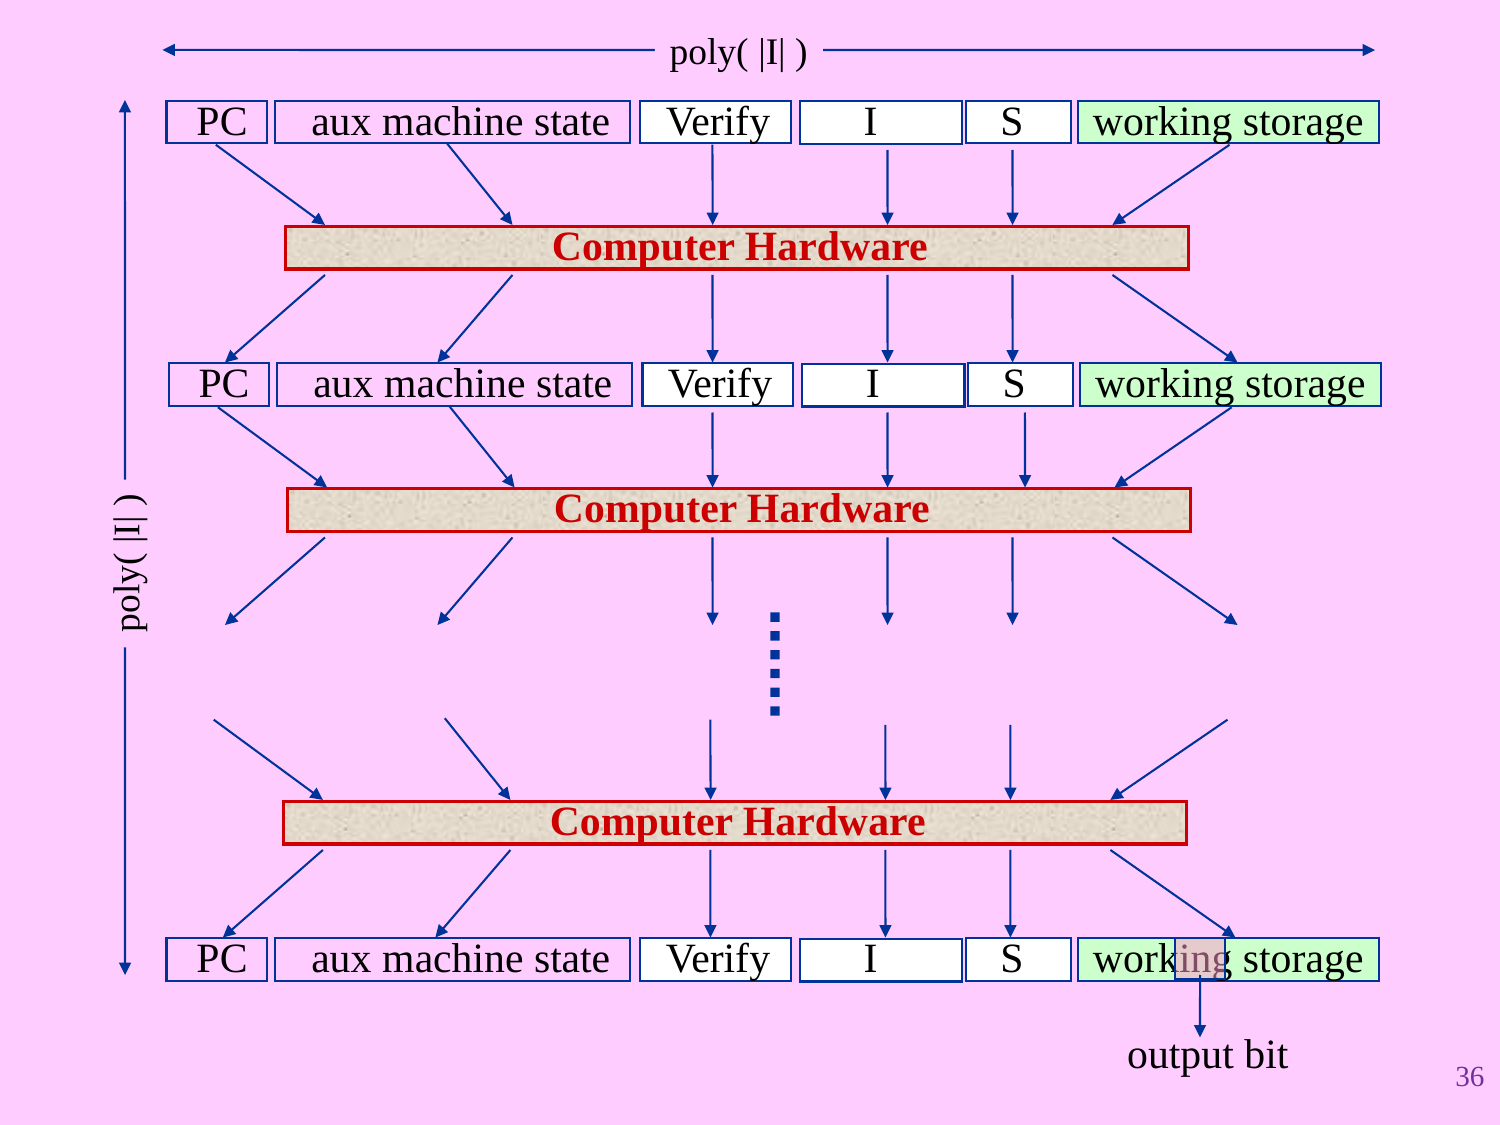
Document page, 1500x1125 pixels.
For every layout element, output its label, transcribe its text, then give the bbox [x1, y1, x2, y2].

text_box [99, 24, 1382, 1083]
slide_number 36 [1187, 1050, 1500, 1125]
